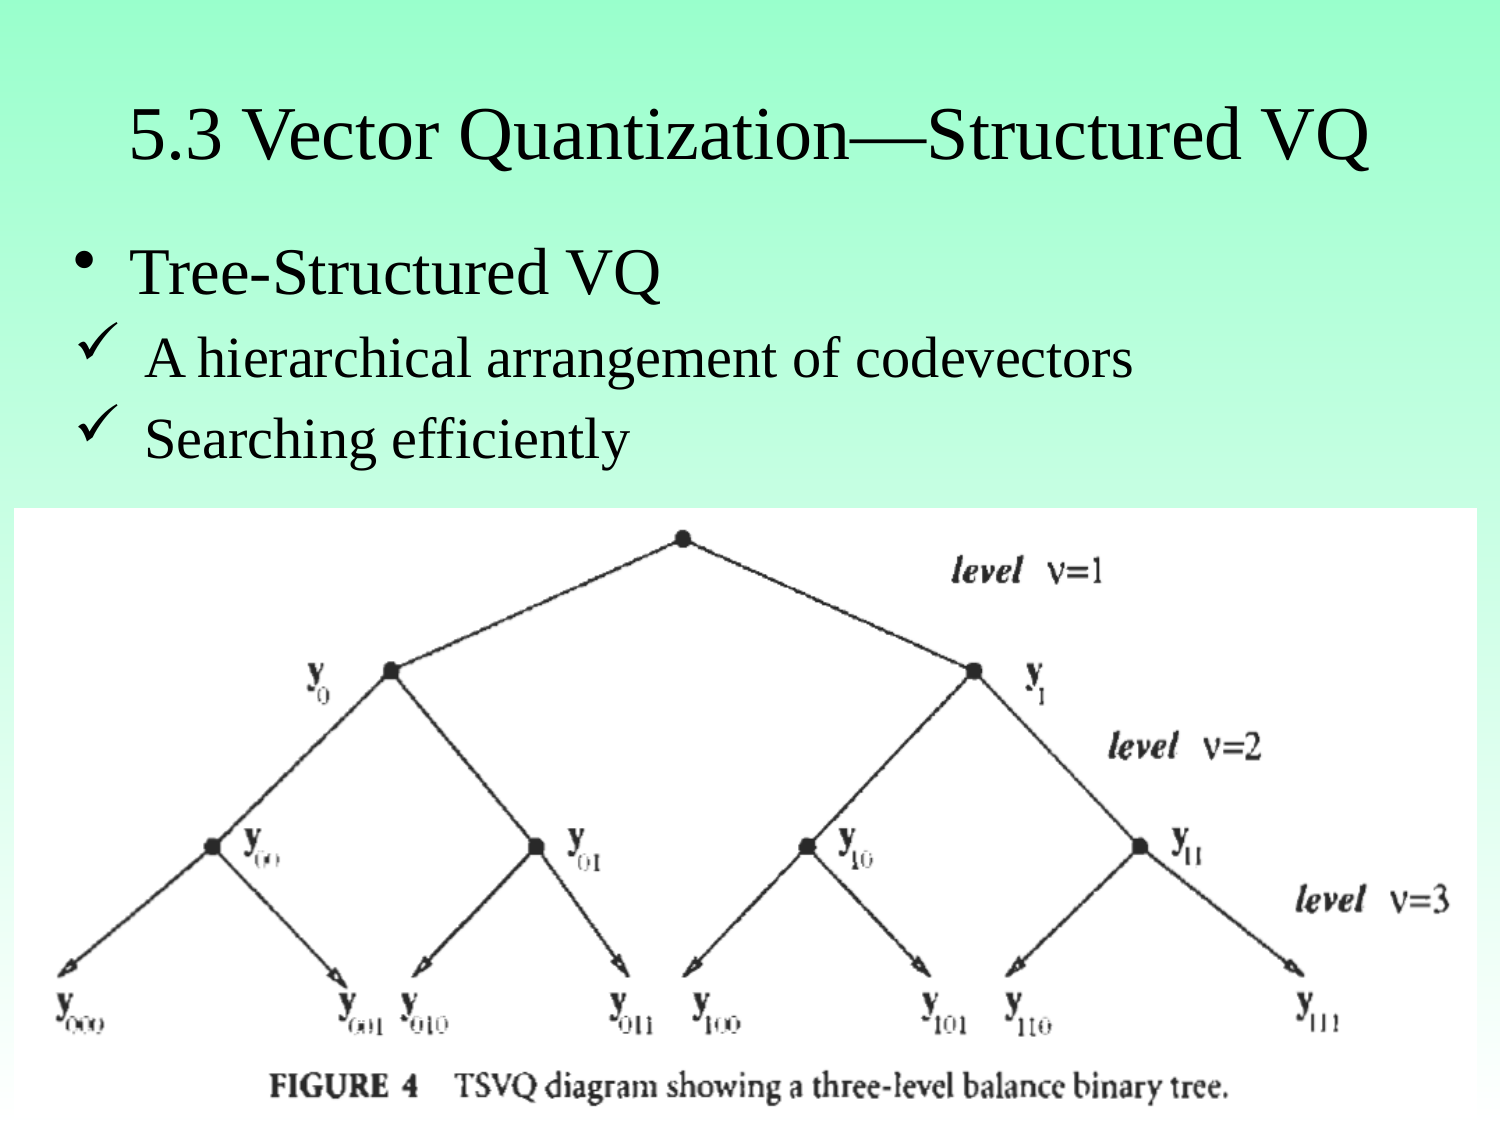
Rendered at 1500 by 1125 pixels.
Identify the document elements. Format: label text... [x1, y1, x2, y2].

title 5.3 Vector Quantization—Structured VQ [75, 35, 1425, 219]
picture [14, 508, 1477, 1118]
list Tree-Structured VQ A hierarchical arrangement of codevectors Searching efficiently [58, 219, 1430, 502]
